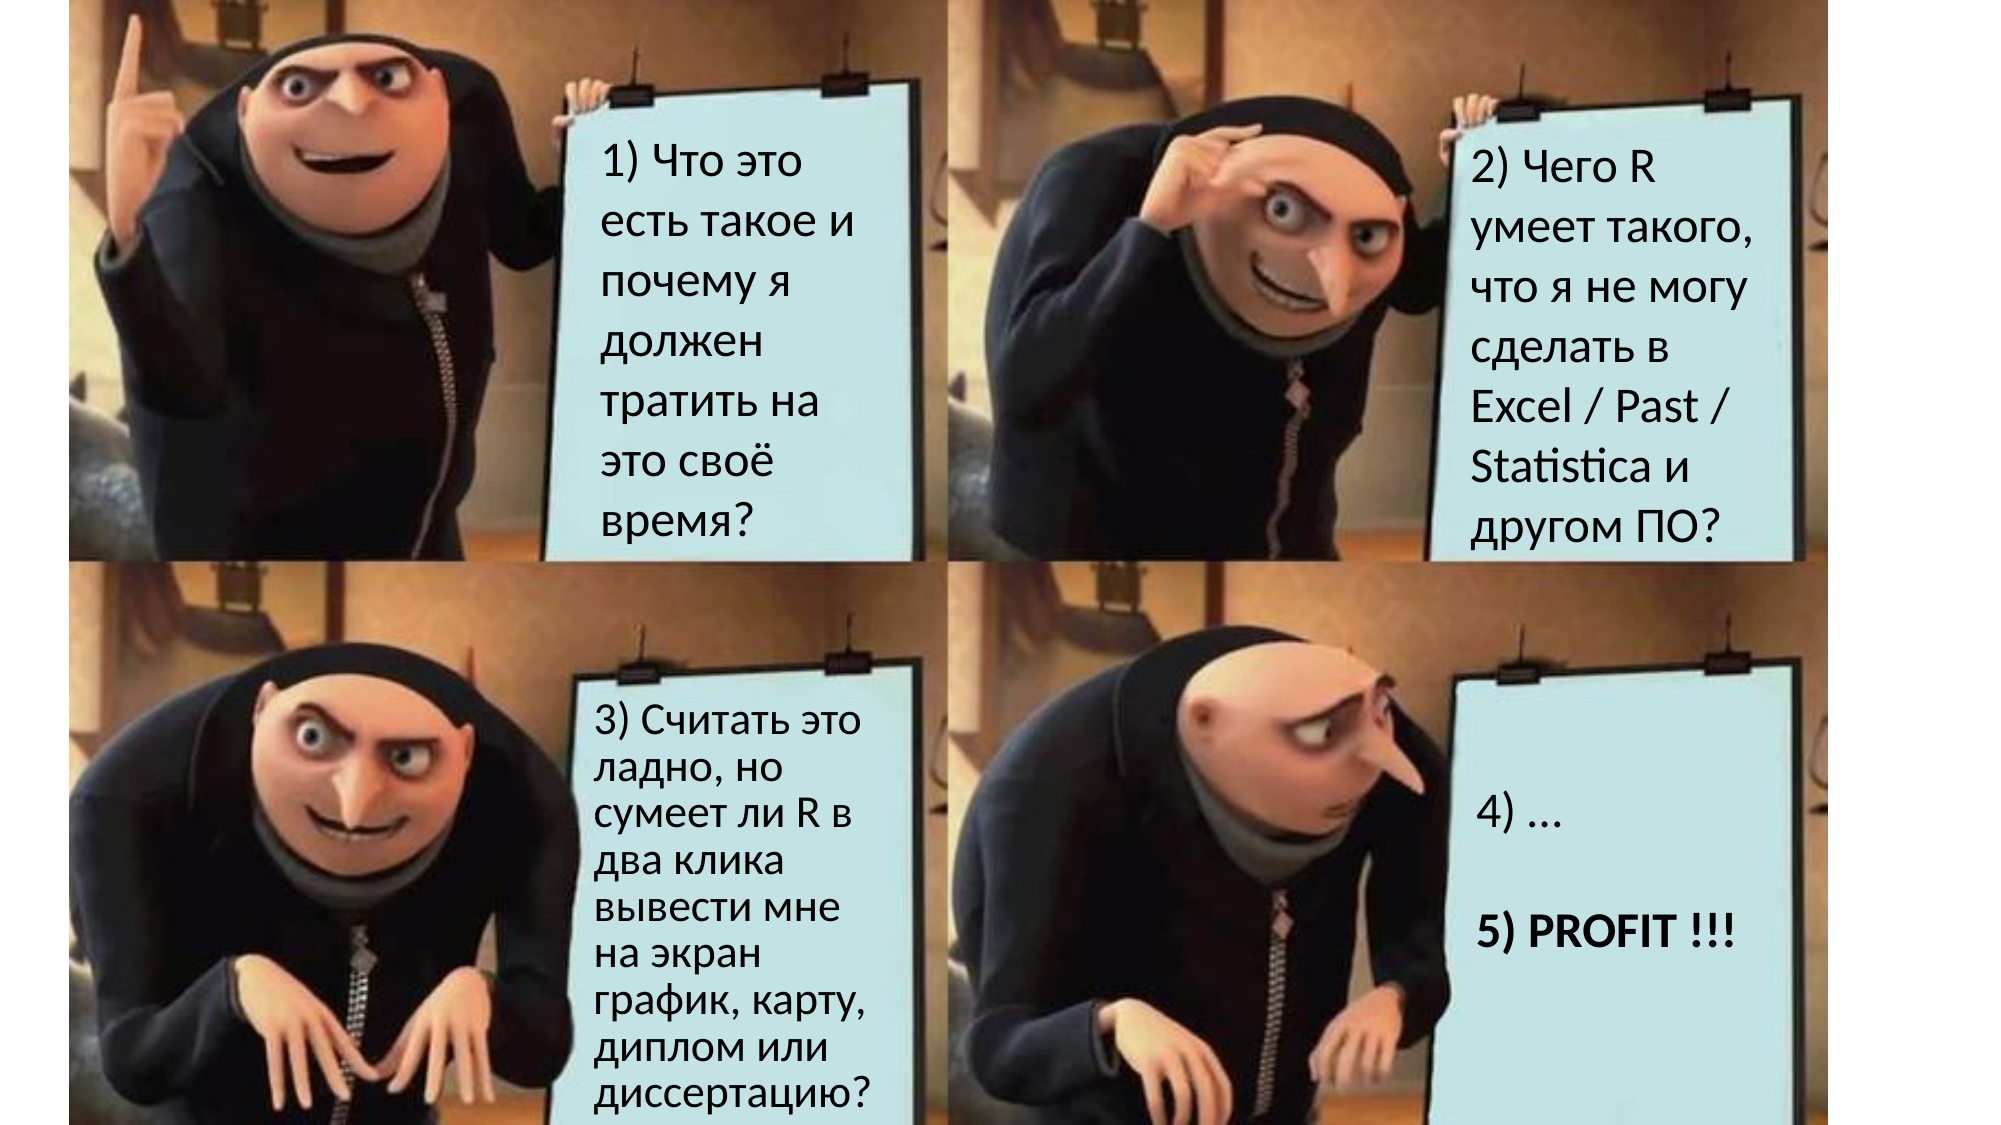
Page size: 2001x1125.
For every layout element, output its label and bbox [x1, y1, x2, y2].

picture [69, 0, 1828, 1125]
